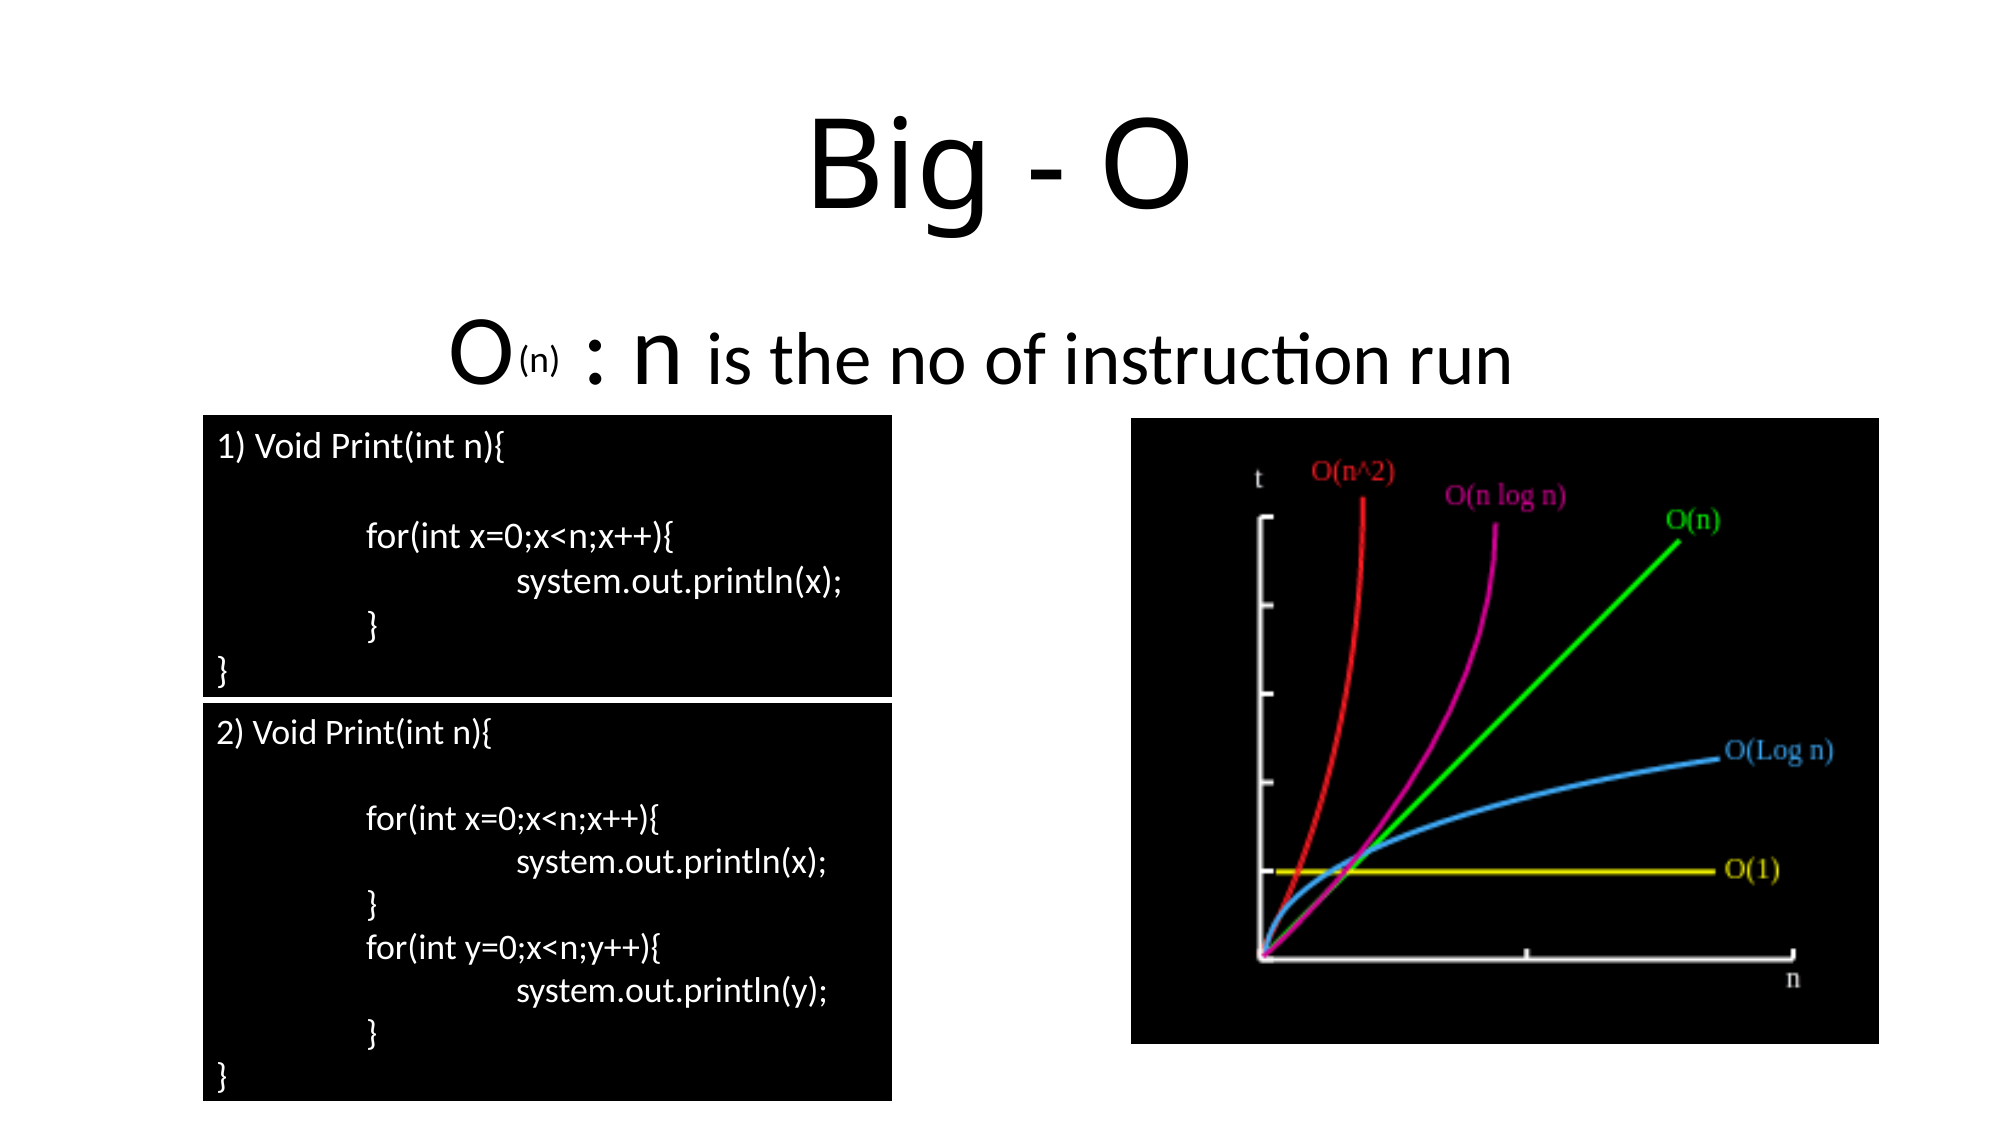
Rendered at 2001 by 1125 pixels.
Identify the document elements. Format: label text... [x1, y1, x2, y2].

text_box 1) Void Print(int n){ for(int x=0;x<n;x++){ system.out.println(x); } } [200, 412, 895, 700]
text_box 2) Void Print(int n){ for(int x=0;x<n;x++){ system.out.println(x); } for(int y=0;x<n;y++){ system.out.println(y); } } [200, 700, 895, 1105]
picture [1131, 418, 1879, 1045]
title Big - O [137, 59, 1863, 278]
text_box (n) [503, 327, 591, 388]
text_box O : n is the no of instruction run [433, 277, 1592, 412]
